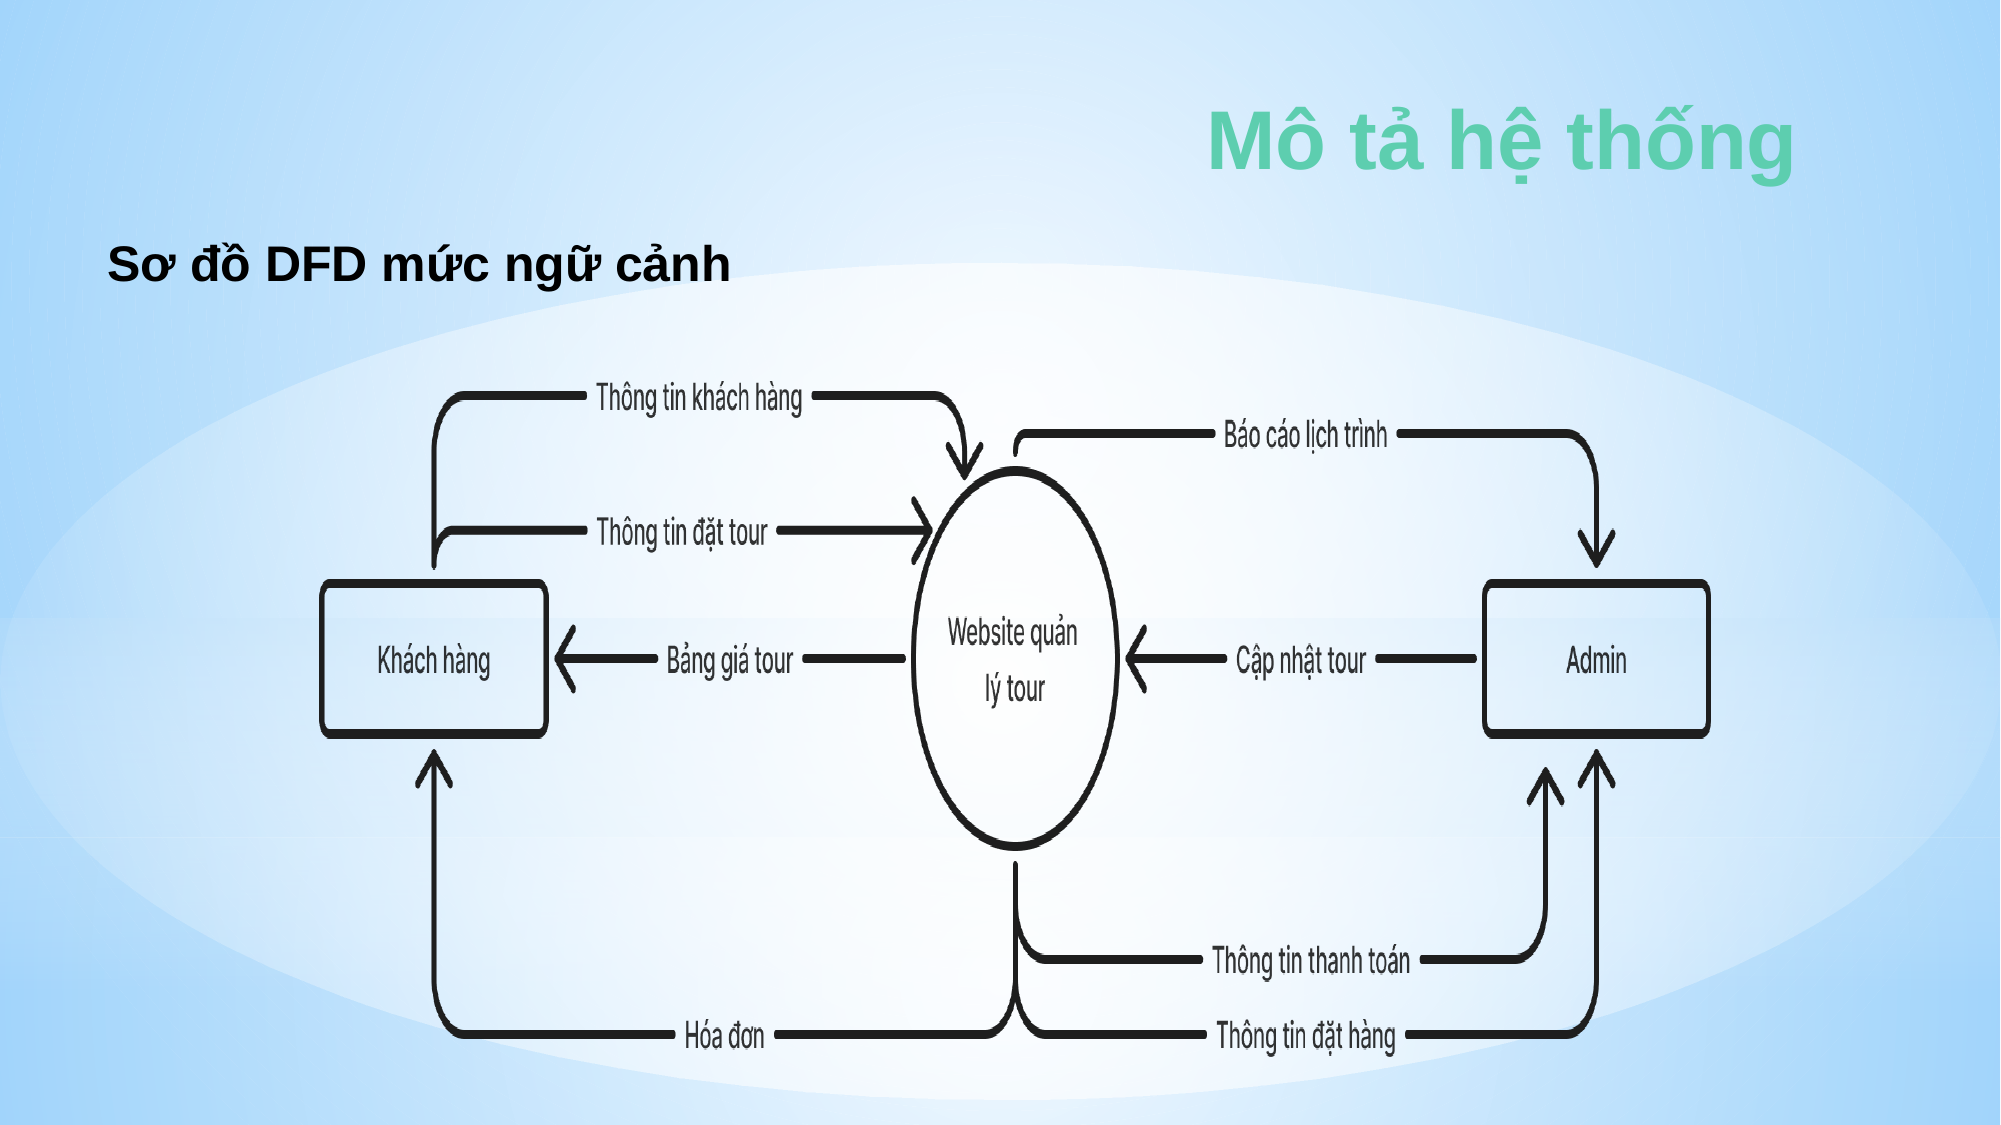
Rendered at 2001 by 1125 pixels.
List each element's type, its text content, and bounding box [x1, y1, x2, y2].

title Mô tả hệ thống [87, 79, 1813, 222]
text_box Sơ đồ DFD mức ngữ cảnh [93, 224, 804, 299]
picture [318, 347, 1711, 1083]
